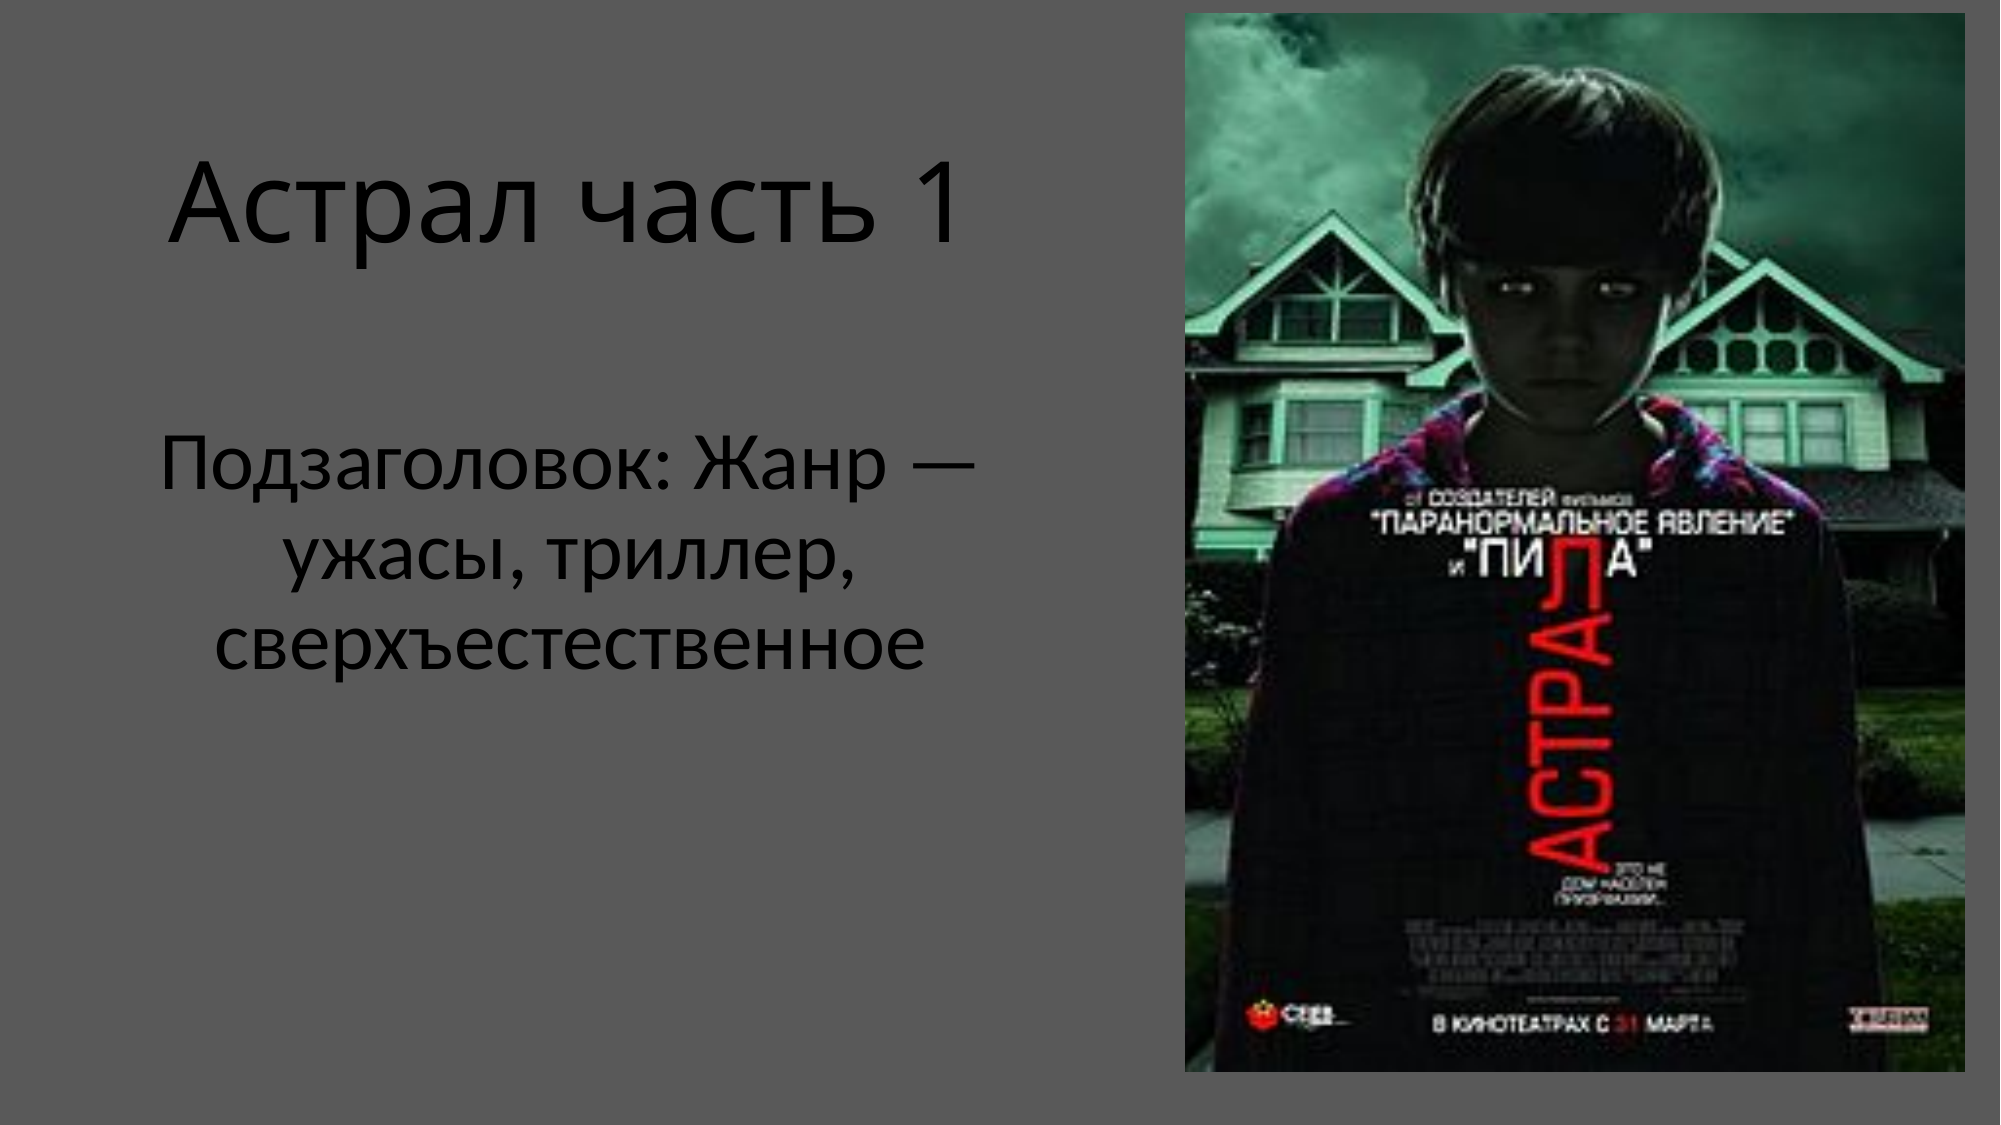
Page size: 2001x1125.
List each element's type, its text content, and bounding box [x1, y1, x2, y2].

picture [1185, 13, 1965, 1072]
title Астрал часть 1 [147, 106, 995, 275]
subtitle Подзаголовок: Жанр — ужасы, триллер, сверхъестественное [35, 410, 1107, 715]
